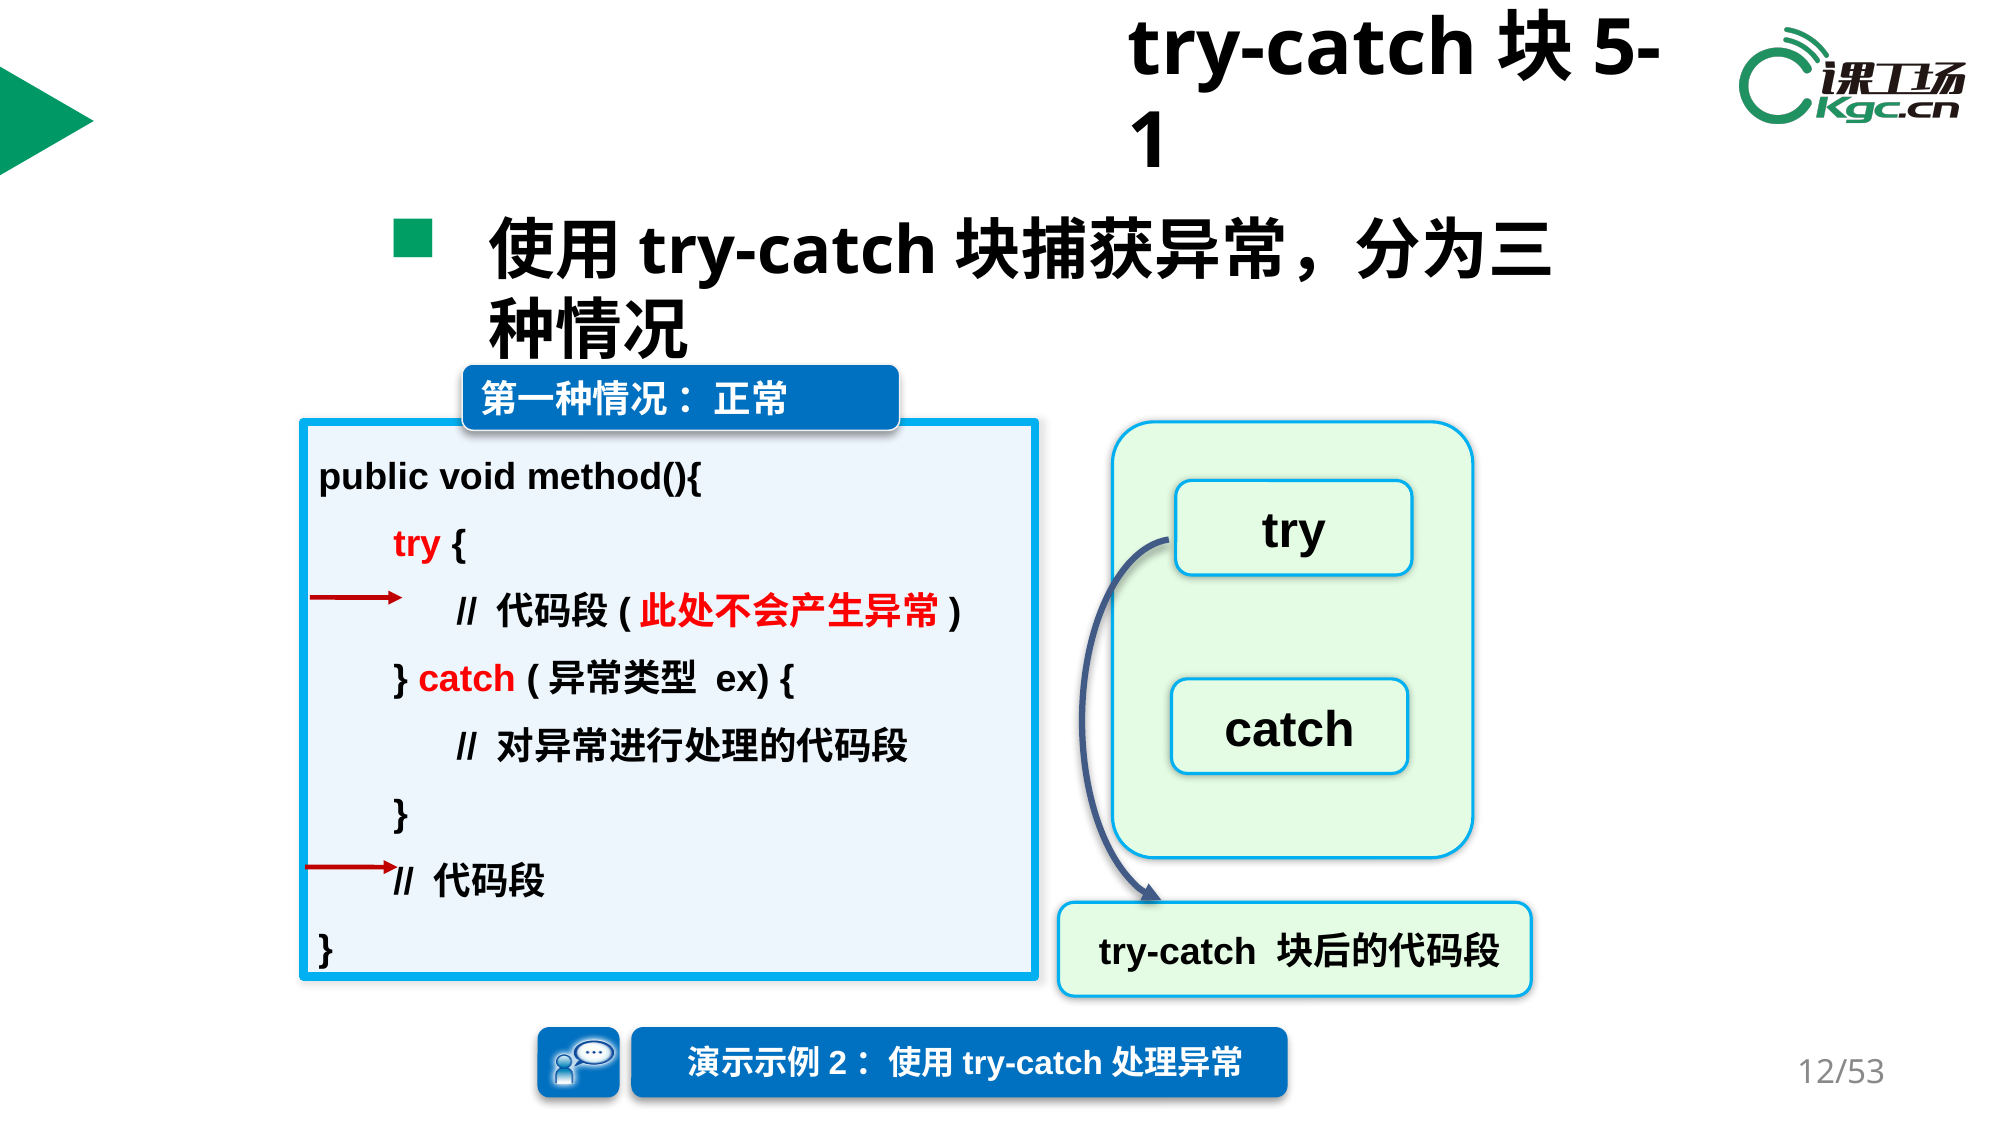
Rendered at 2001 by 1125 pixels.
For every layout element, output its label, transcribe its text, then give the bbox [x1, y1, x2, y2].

text_box try-catch 块后的代码段 [1058, 902, 1532, 997]
picture [1739, 27, 1966, 124]
title try-catch块5-1 [1112, 46, 1721, 133]
text_box catch [1177, 678, 1408, 774]
slide_number 12/53 [1433, 1042, 1901, 1104]
text_box 第一种情况 ：正常 [462, 364, 900, 431]
text_box [1078, 536, 1176, 901]
text_box [309, 591, 403, 604]
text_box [537, 1026, 1288, 1125]
text_box try [1175, 480, 1412, 576]
text_box [1112, 421, 1473, 858]
text_box [305, 860, 398, 874]
list 使用try-catch块捕获异常，分为三种情况 [373, 199, 1629, 1021]
text_box public void method(){ try { // 代码段(此处不会产生异常) } catch (异常类型 ex) { // 对异常进行处理的代码段 } // 代码段 } [303, 421, 1035, 977]
